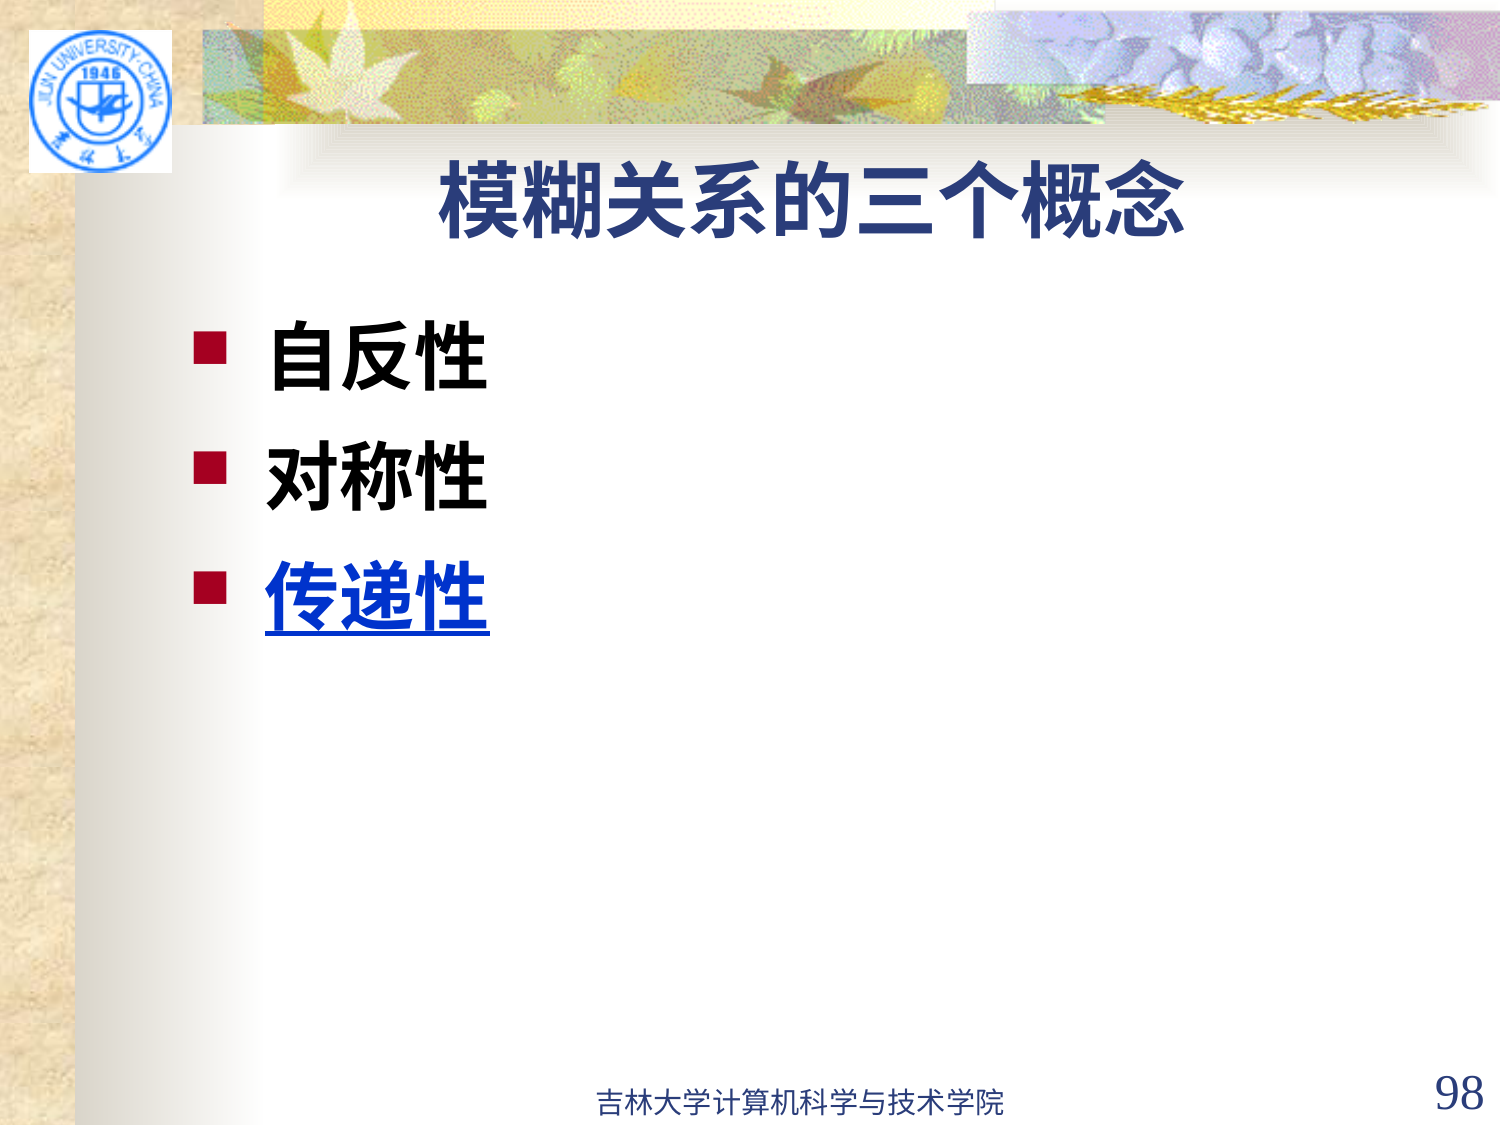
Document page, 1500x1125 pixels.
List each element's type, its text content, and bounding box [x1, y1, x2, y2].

list 自反性 对称性 传递性 [174, 302, 1450, 1035]
picture [0, 0, 1500, 1125]
slide_number 98 [1349, 1051, 1500, 1125]
footer 吉林大学计算机科学与技术学院 [562, 1051, 1038, 1125]
title 模糊关系的三个概念 [174, 137, 1450, 256]
